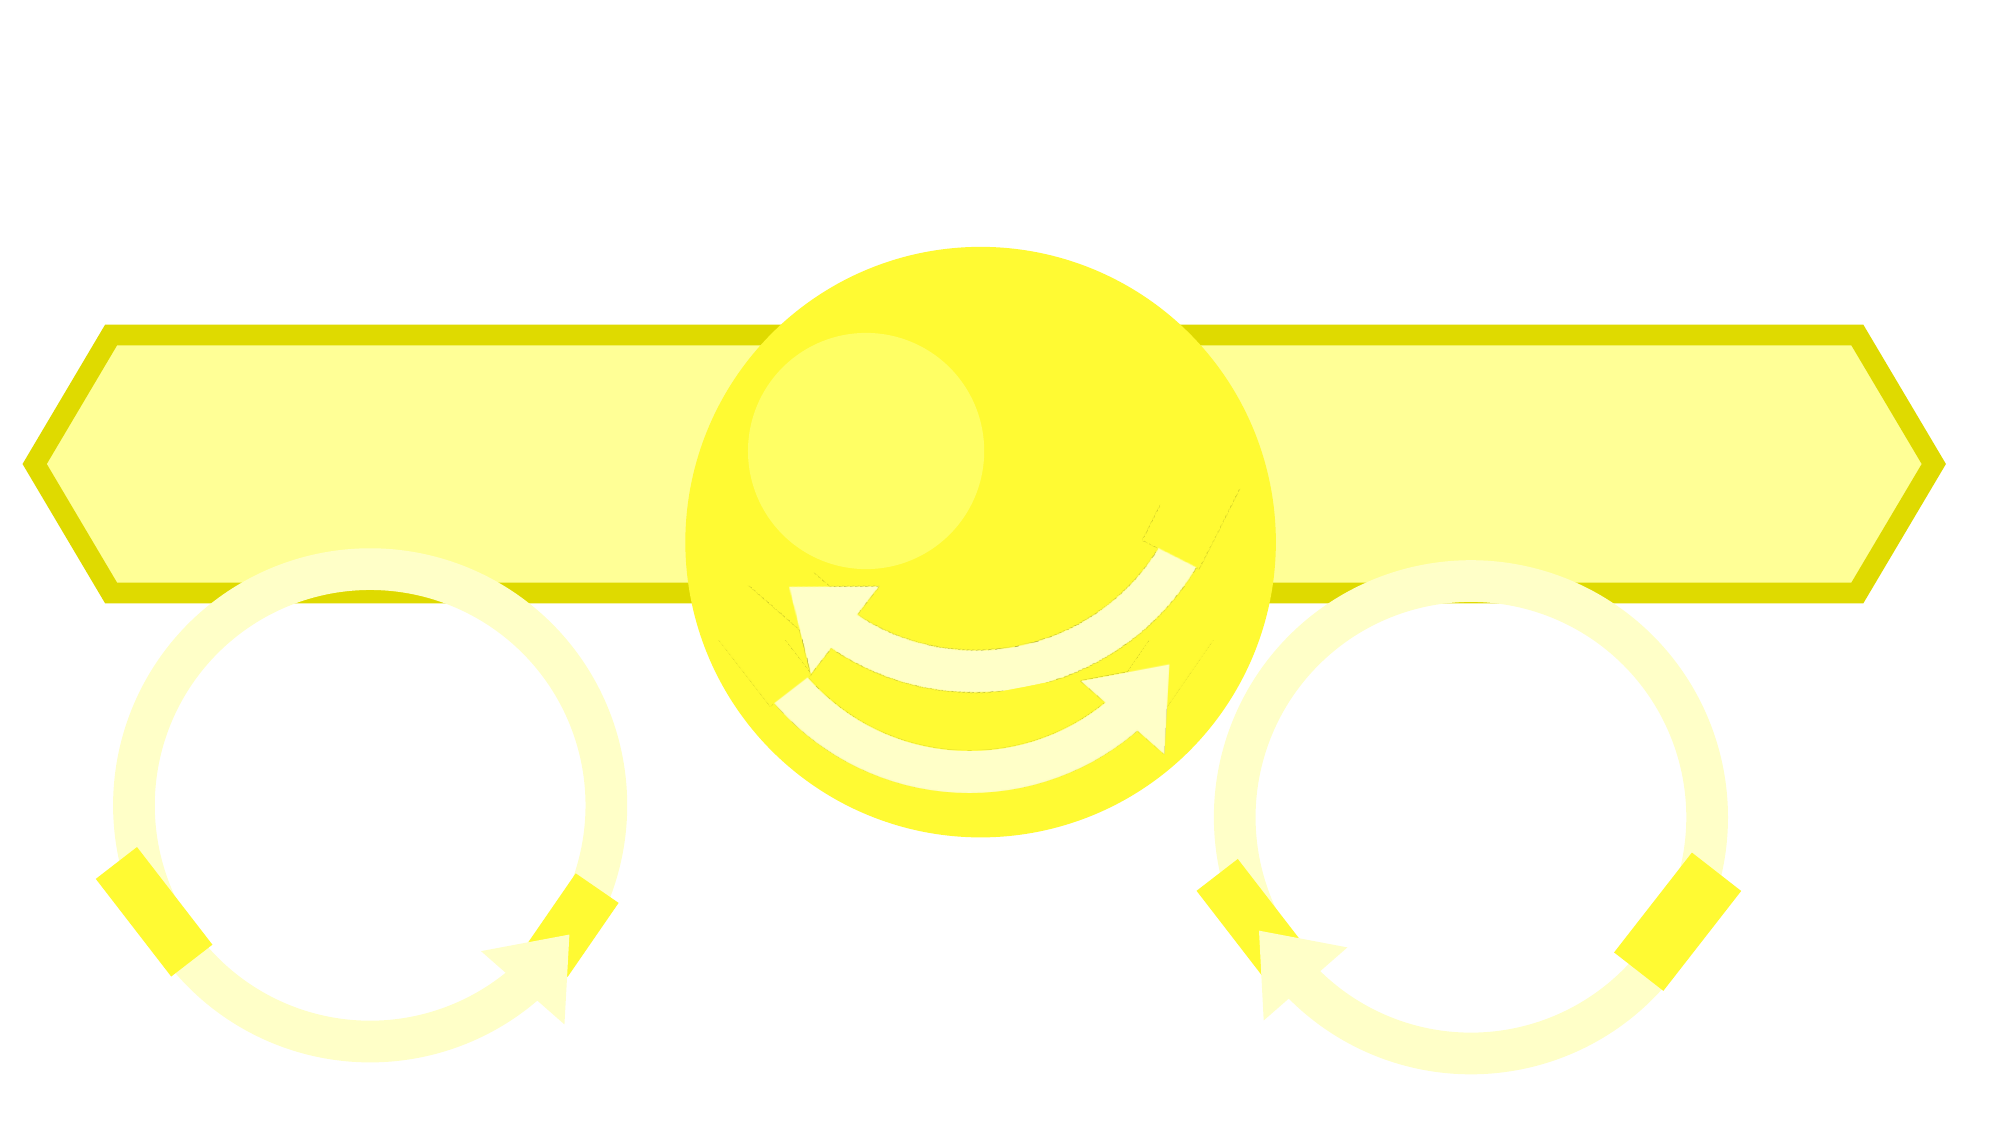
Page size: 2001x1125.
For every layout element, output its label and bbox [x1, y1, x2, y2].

text_box [1217, 581, 1717, 1054]
text_box [1282, 333, 1936, 595]
text_box [33, 333, 685, 595]
text_box [116, 569, 607, 1042]
text_box [685, 246, 1282, 838]
